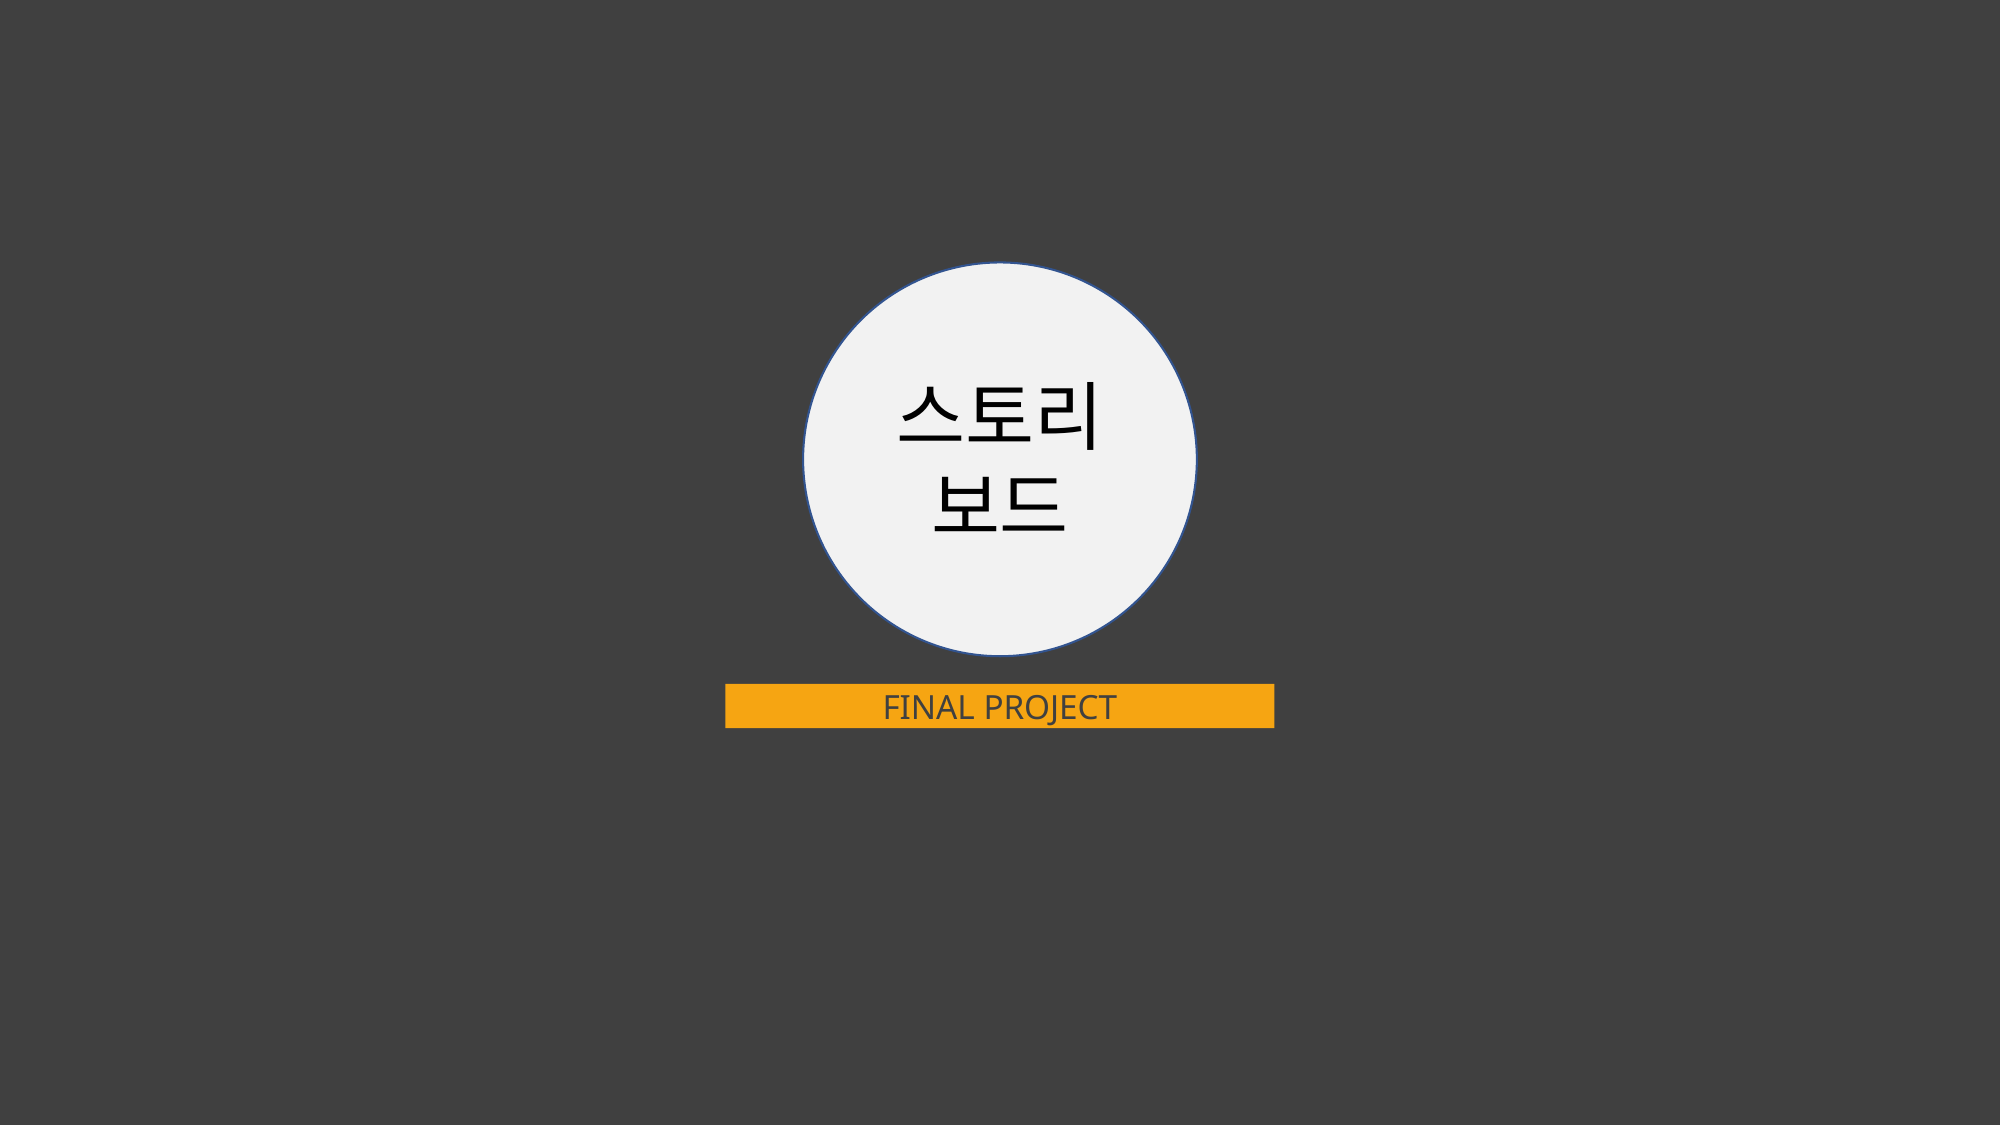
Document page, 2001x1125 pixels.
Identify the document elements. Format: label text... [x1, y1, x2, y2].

text_box FINAL PROJECT [724, 683, 1275, 729]
text_box 스토리보드 [802, 261, 1198, 658]
